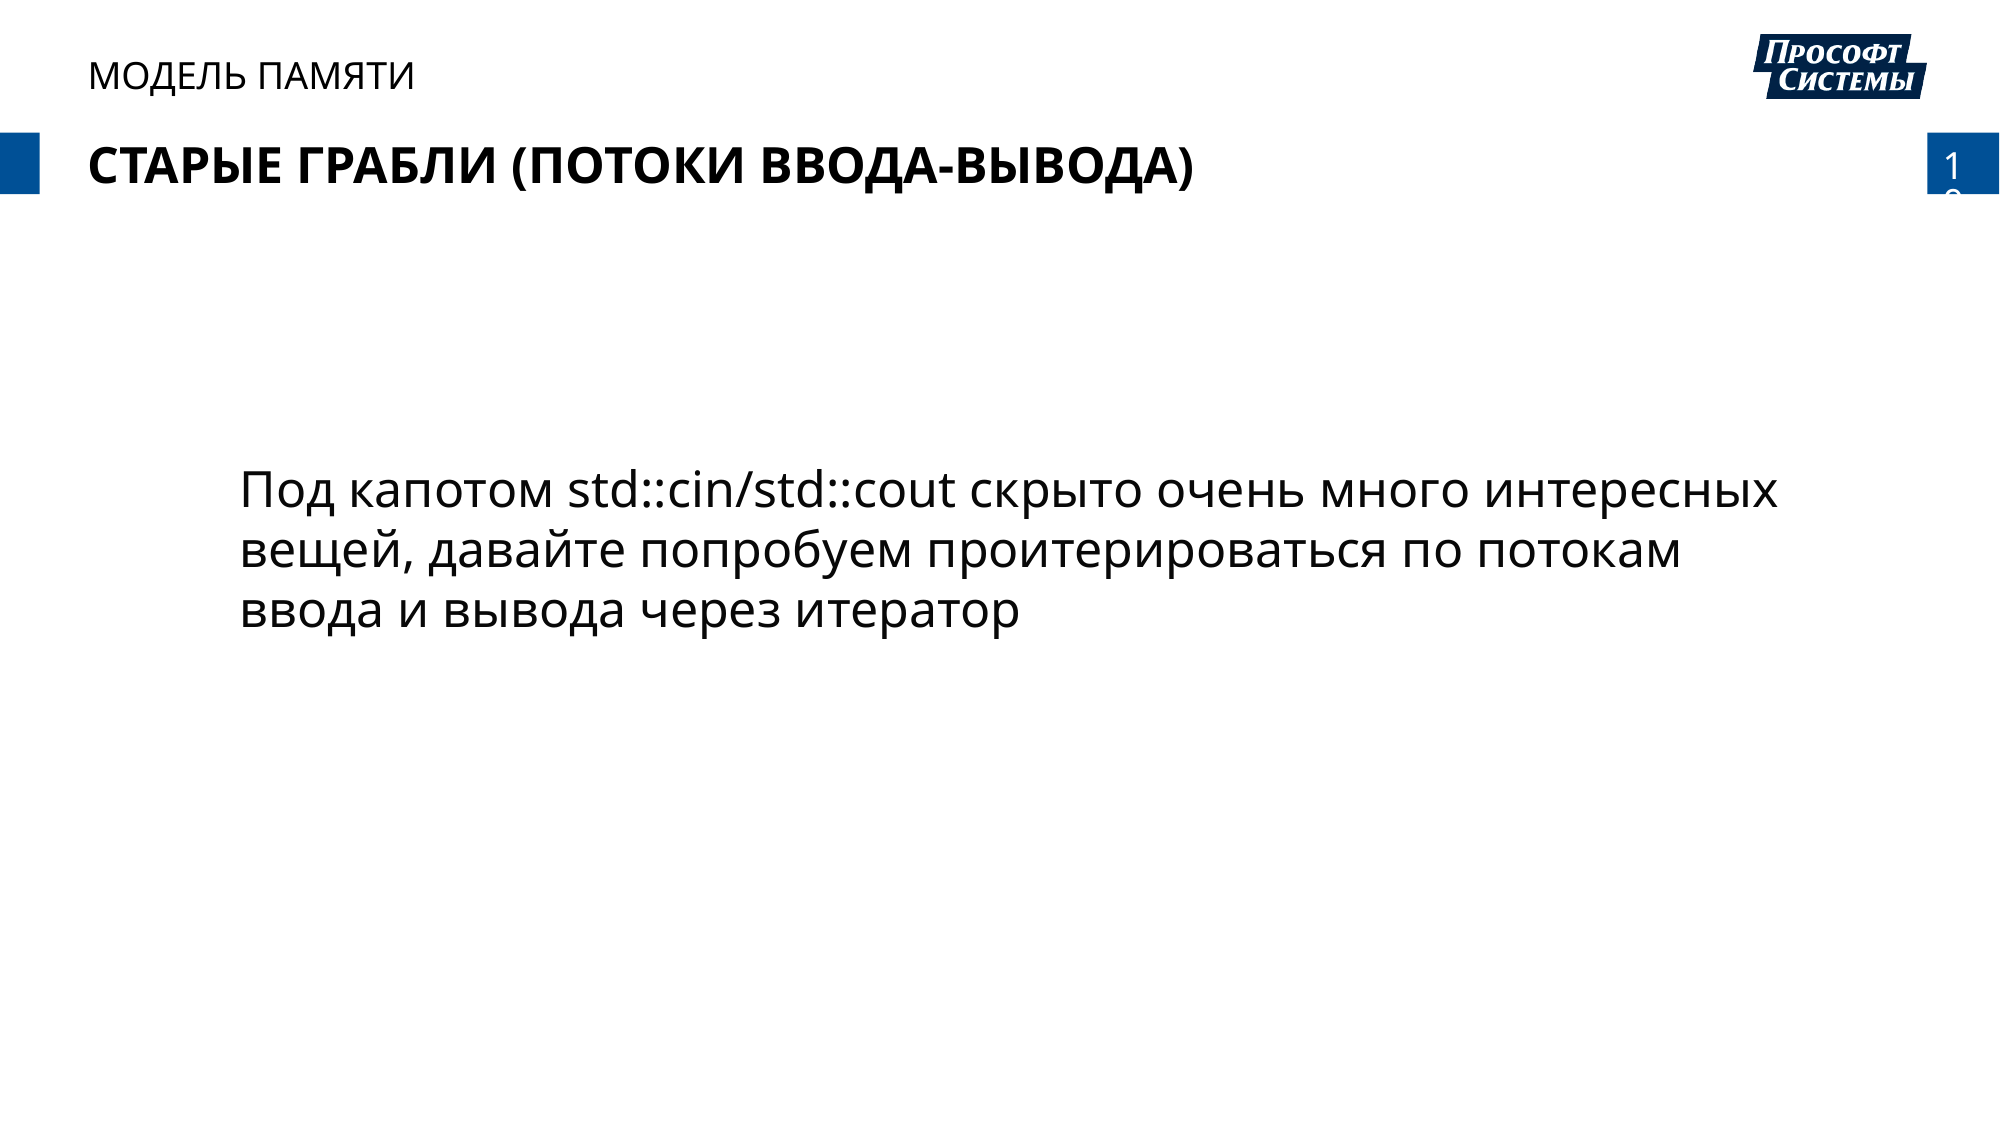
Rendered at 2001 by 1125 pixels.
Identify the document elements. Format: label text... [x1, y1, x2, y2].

list Старые грабли (потоки ввода-вывода) [72, 132, 1708, 195]
text_box Под капотом std::cin/std::cout скрыто очень много интересных вещей, давайте попробуем проитерироваться по потокам ввода и вывода через итератор [225, 449, 1838, 675]
picture [1753, 34, 1927, 99]
list МОДЕЛЬ ПАМЯТИ [72, 49, 1708, 101]
